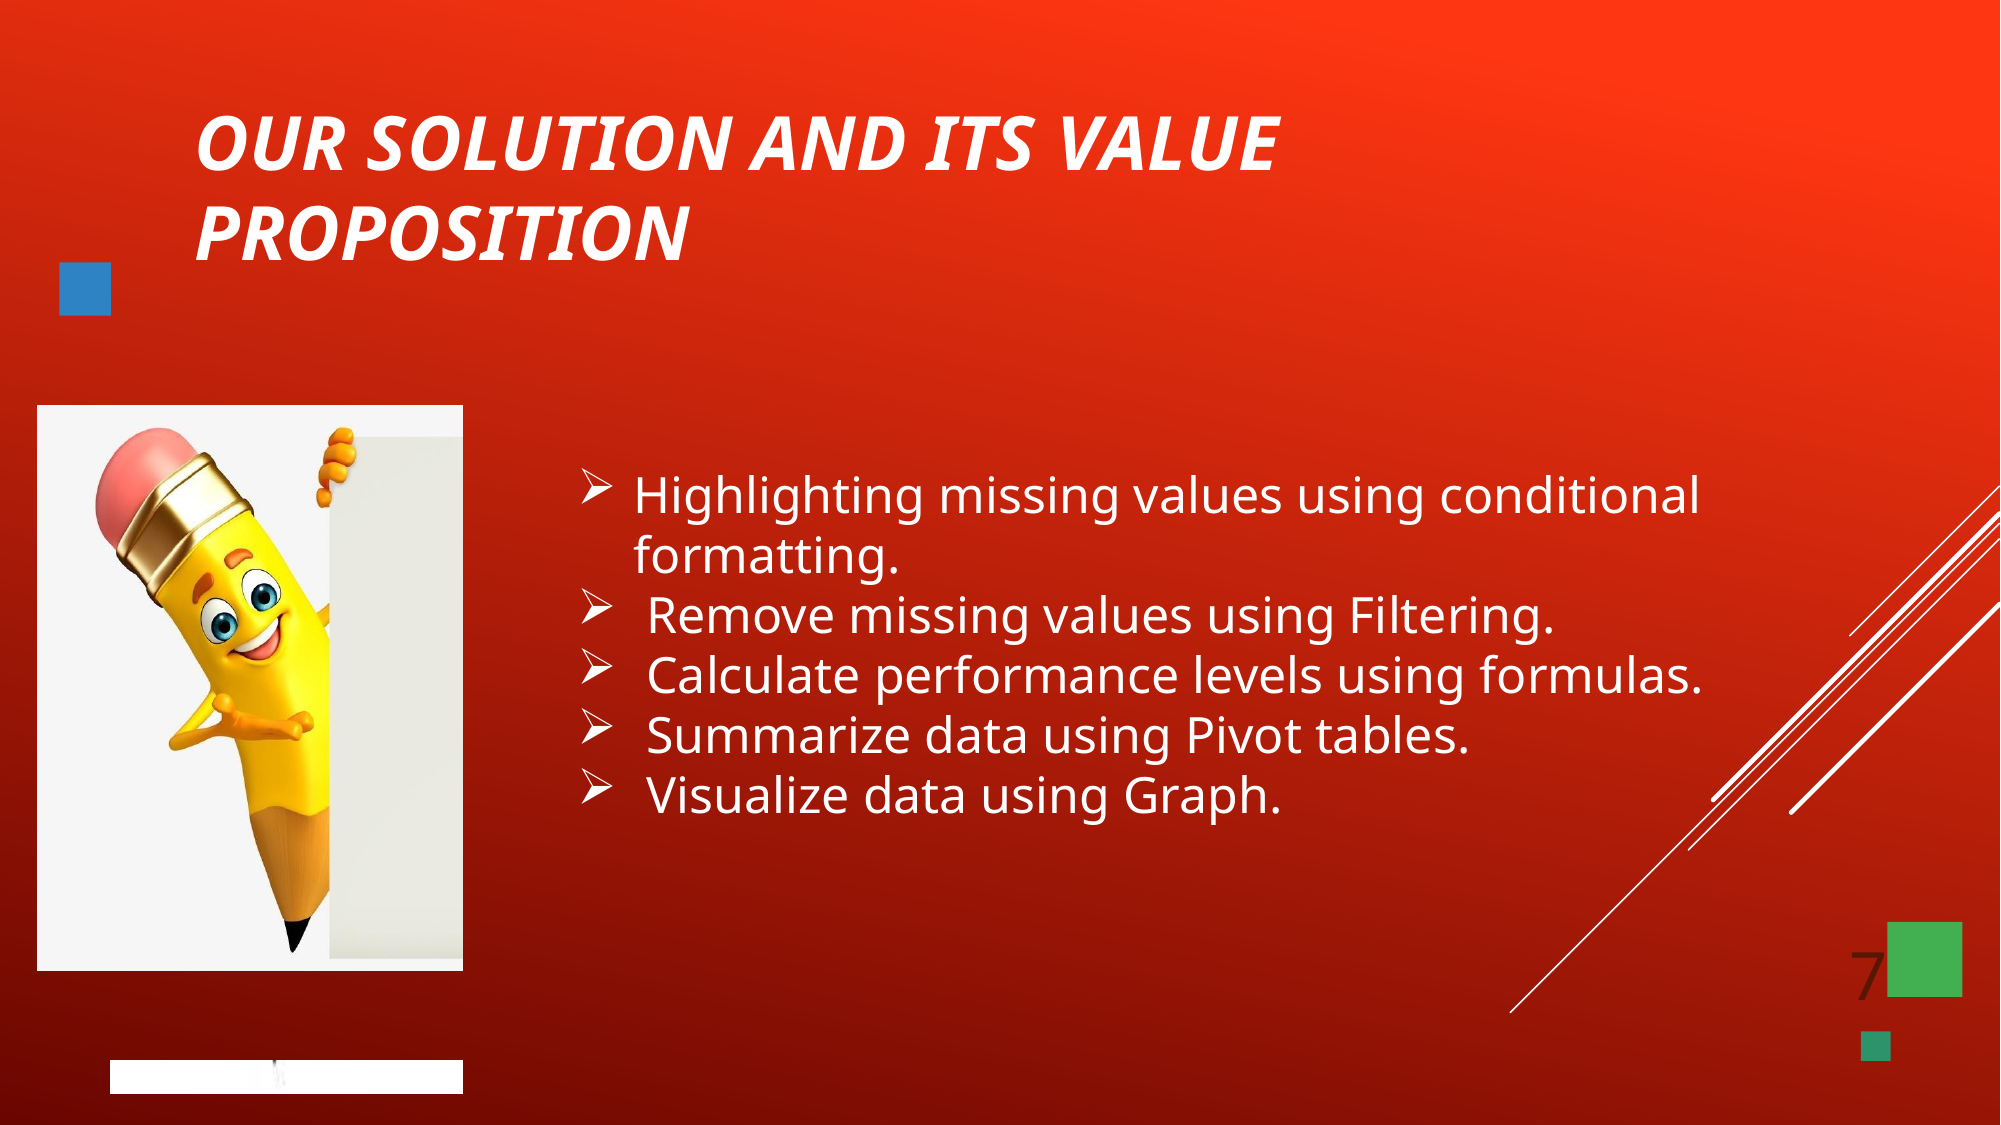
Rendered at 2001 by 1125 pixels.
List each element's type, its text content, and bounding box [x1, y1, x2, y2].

picture [37, 405, 463, 971]
slide_number 7 [1700, 371, 1888, 1025]
picture [110, 1060, 463, 1094]
title OUR SOLUTION AND ITS VALUE PROPOSITION [192, 88, 1794, 280]
text_box [59, 262, 111, 316]
text_box [1860, 1031, 1891, 1061]
text_box Highlighting missing values using conditional formatting. Remove missing values using Filtering. Calculate performance levels using formulas. Summarize data using Pivot tables. Visualize data using Graph. [562, 455, 1763, 831]
text_box [1888, 921, 1963, 997]
